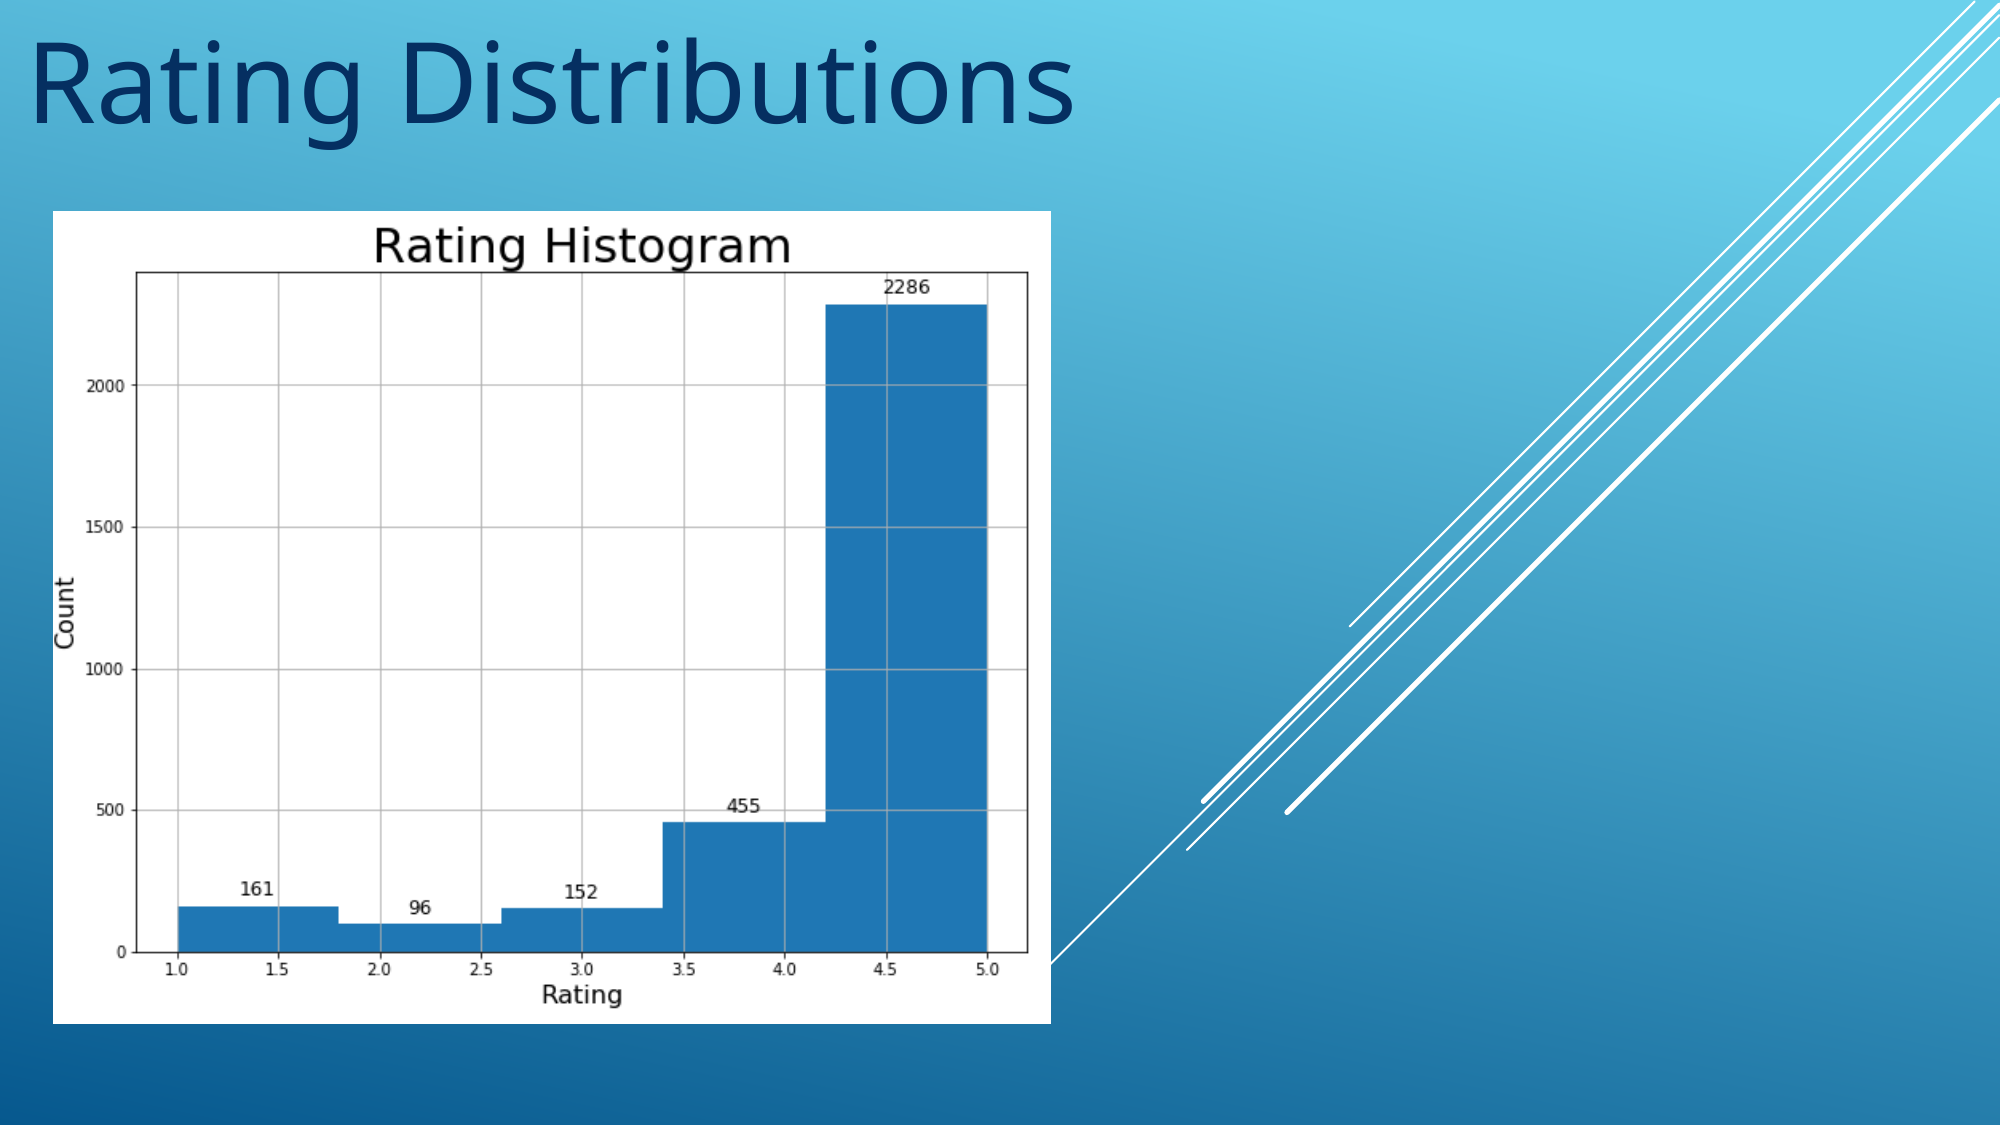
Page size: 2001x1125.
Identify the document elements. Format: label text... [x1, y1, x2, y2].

text_box Rating Distributions [11, 3, 1093, 154]
picture [53, 211, 1051, 1025]
